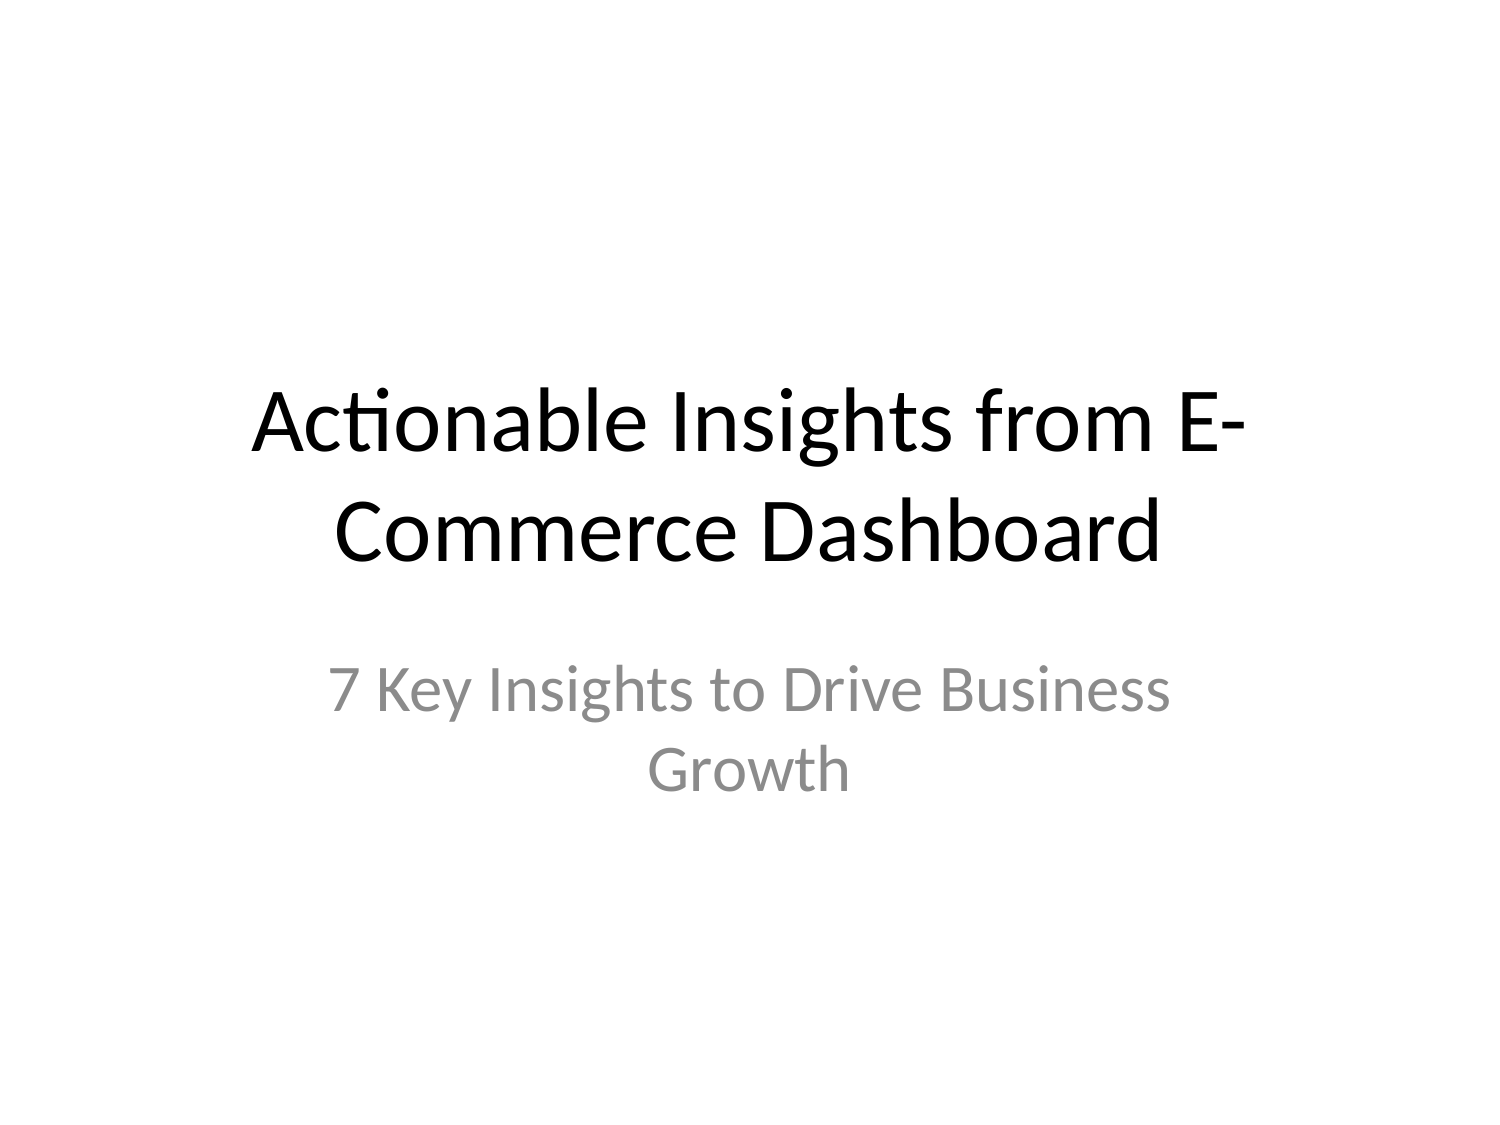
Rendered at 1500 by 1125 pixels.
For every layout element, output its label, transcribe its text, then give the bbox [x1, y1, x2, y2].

subtitle 7 Key Insights to Drive Business Growth [225, 637, 1275, 925]
title Actionable Insights from E-Commerce Dashboard [112, 349, 1388, 591]
